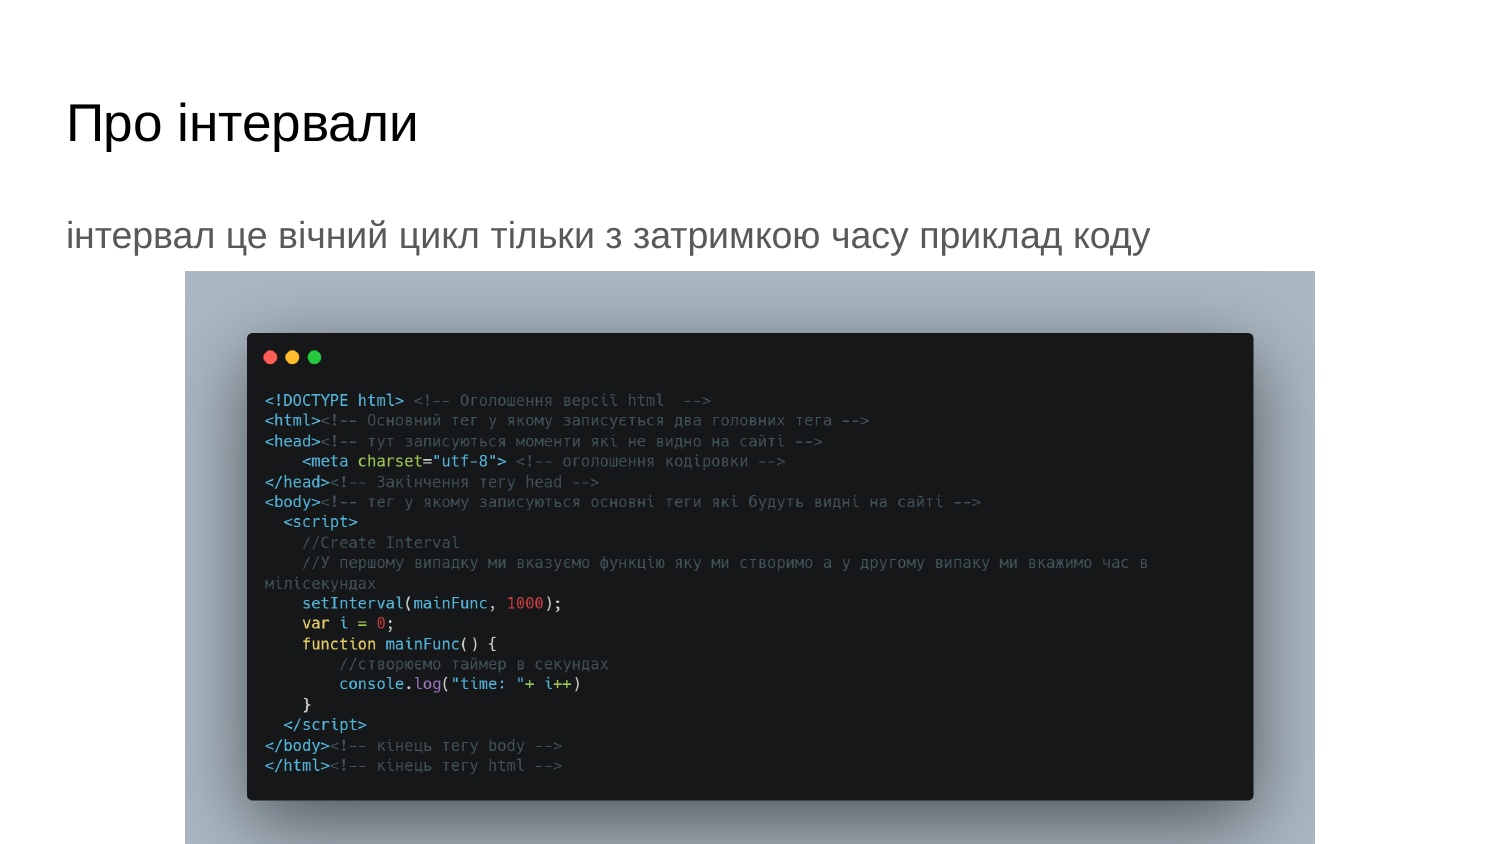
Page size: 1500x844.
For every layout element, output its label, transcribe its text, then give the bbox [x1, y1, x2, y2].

picture [185, 270, 1315, 844]
title Про інтервали [51, 72, 1449, 167]
list інтервал це вічний цикл тільки з затримкою часу приклад коду [51, 189, 1449, 750]
